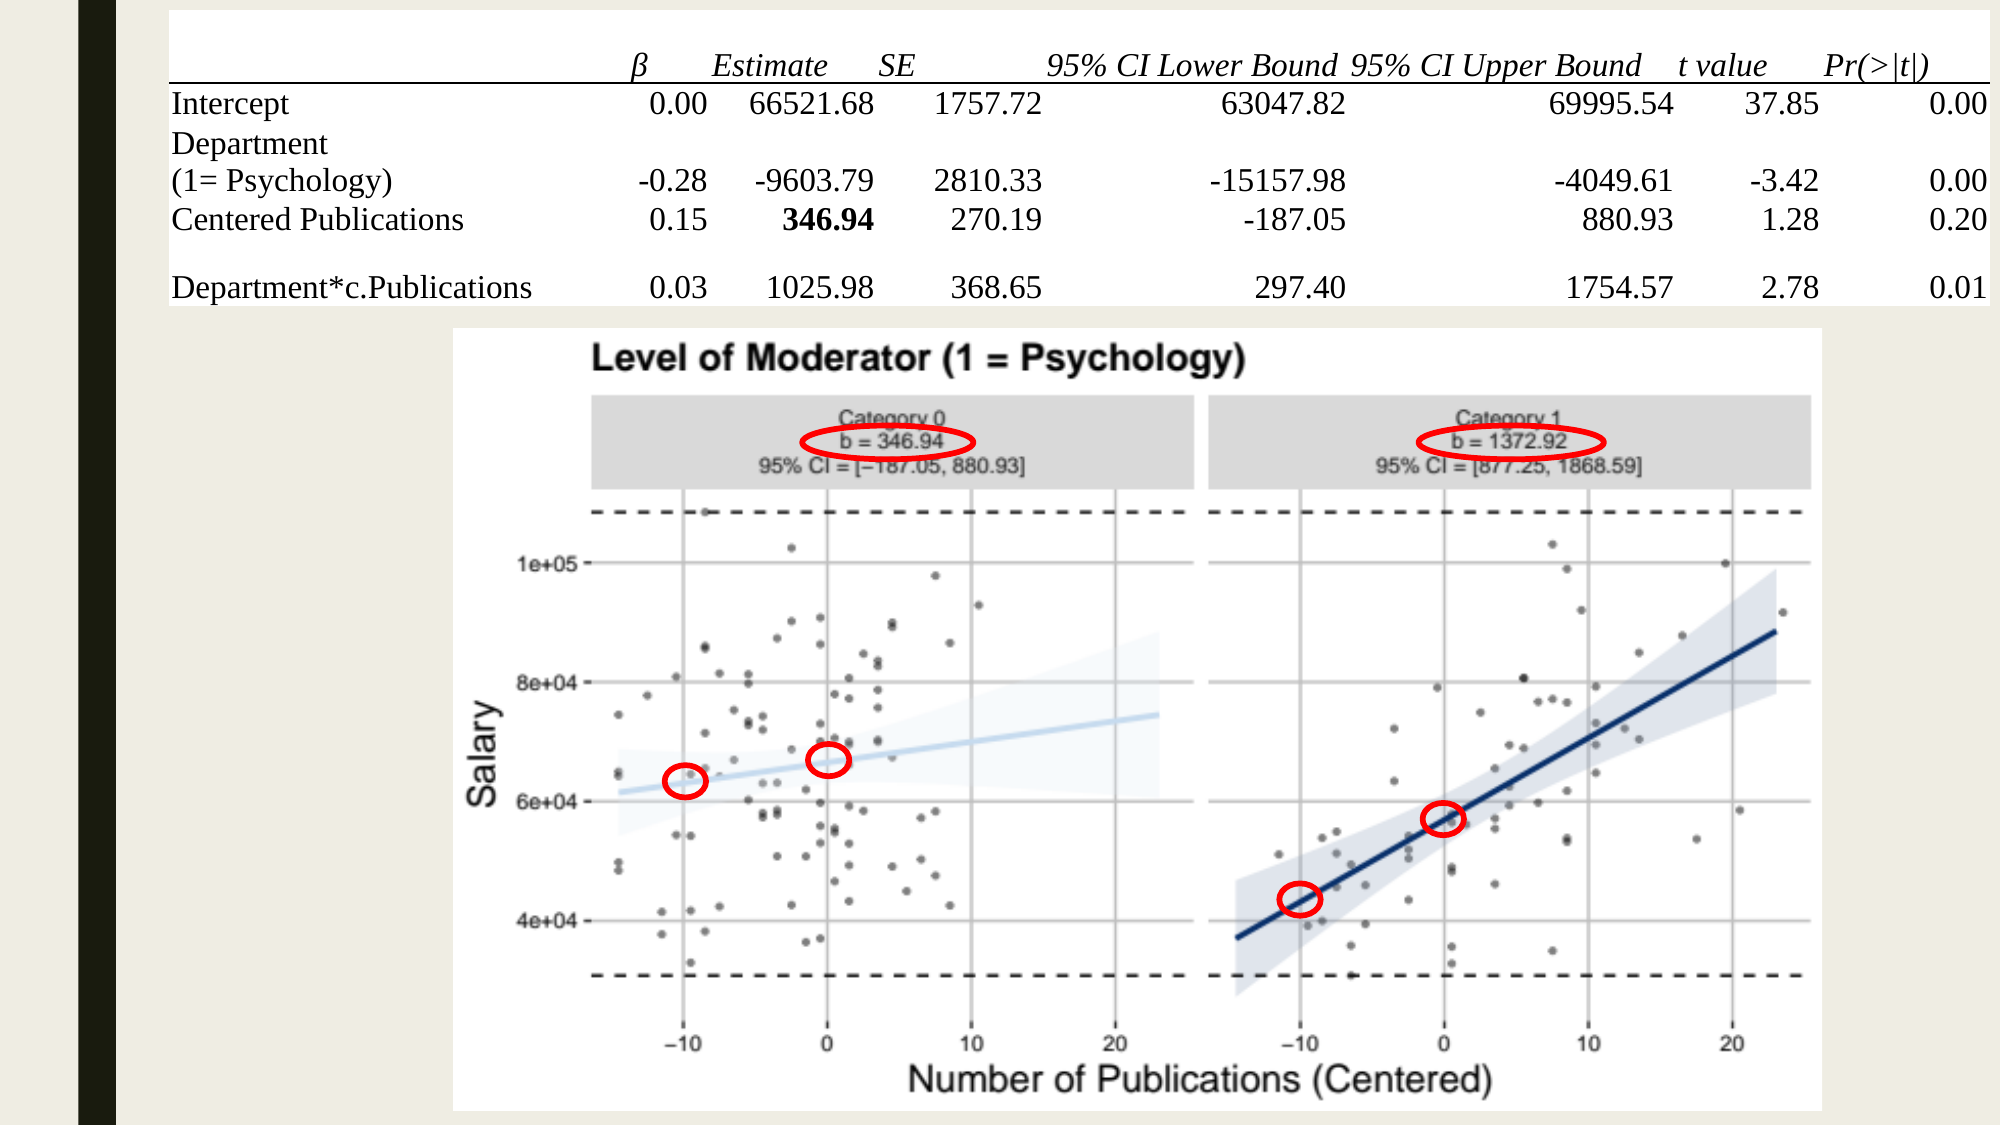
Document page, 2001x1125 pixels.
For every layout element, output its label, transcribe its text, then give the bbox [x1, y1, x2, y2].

table_header [169, 10, 569, 82]
table_cell -0.28 [569, 122, 710, 199]
table_cell 1.28 [1676, 199, 1822, 238]
table_cell -4049.61 [1349, 122, 1676, 199]
table_cell 0.20 [1822, 199, 1990, 238]
table_cell 37.85 [1676, 84, 1822, 122]
table_cell 880.93 [1349, 199, 1676, 238]
table_cell Intercept [169, 84, 569, 122]
table_cell 0.00 [569, 84, 710, 122]
table_cell 2.78 [1676, 238, 1822, 306]
table_header 95% CI Upper Bound [1349, 10, 1676, 82]
table_header Estimate [710, 10, 877, 82]
table_cell 1757.72 [877, 84, 1045, 122]
table_cell Department*c.Publications [169, 238, 569, 306]
table_cell -15157.98 [1045, 122, 1349, 199]
table_cell 368.65 [877, 238, 1045, 306]
table_header 95% CI Lower Bound [1045, 10, 1349, 82]
table_cell -187.05 [1045, 199, 1349, 238]
table_cell 0.00 [1822, 122, 1990, 199]
table_cell 0.01 [1822, 238, 1990, 306]
table_cell Centered Publications [169, 199, 569, 238]
table_cell 1754.57 [1349, 238, 1676, 306]
table_cell 270.19 [877, 199, 1045, 238]
table_cell 297.40 [1045, 238, 1349, 306]
table_cell 69995.54 [1349, 84, 1676, 122]
table_cell Department (1= Psychology) [169, 122, 569, 199]
table_header Pr(>|t|) [1822, 10, 1990, 82]
table_cell 1025.98 [710, 238, 877, 306]
table_header SE [877, 10, 1045, 82]
table_cell 2810.33 [877, 122, 1045, 199]
table_cell 0.03 [569, 238, 710, 306]
table_header t value [1676, 10, 1822, 82]
table_cell 0.15 [569, 199, 710, 238]
table_cell 63047.82 [1045, 84, 1349, 122]
picture [452, 328, 1823, 1111]
table_header β [569, 10, 710, 82]
table_cell -9603.79 [710, 122, 877, 199]
table_cell -3.42 [1676, 122, 1822, 199]
table_cell 66521.68 [710, 84, 877, 122]
table_cell 346.94 [710, 199, 877, 238]
table_cell 0.00 [1822, 84, 1990, 122]
